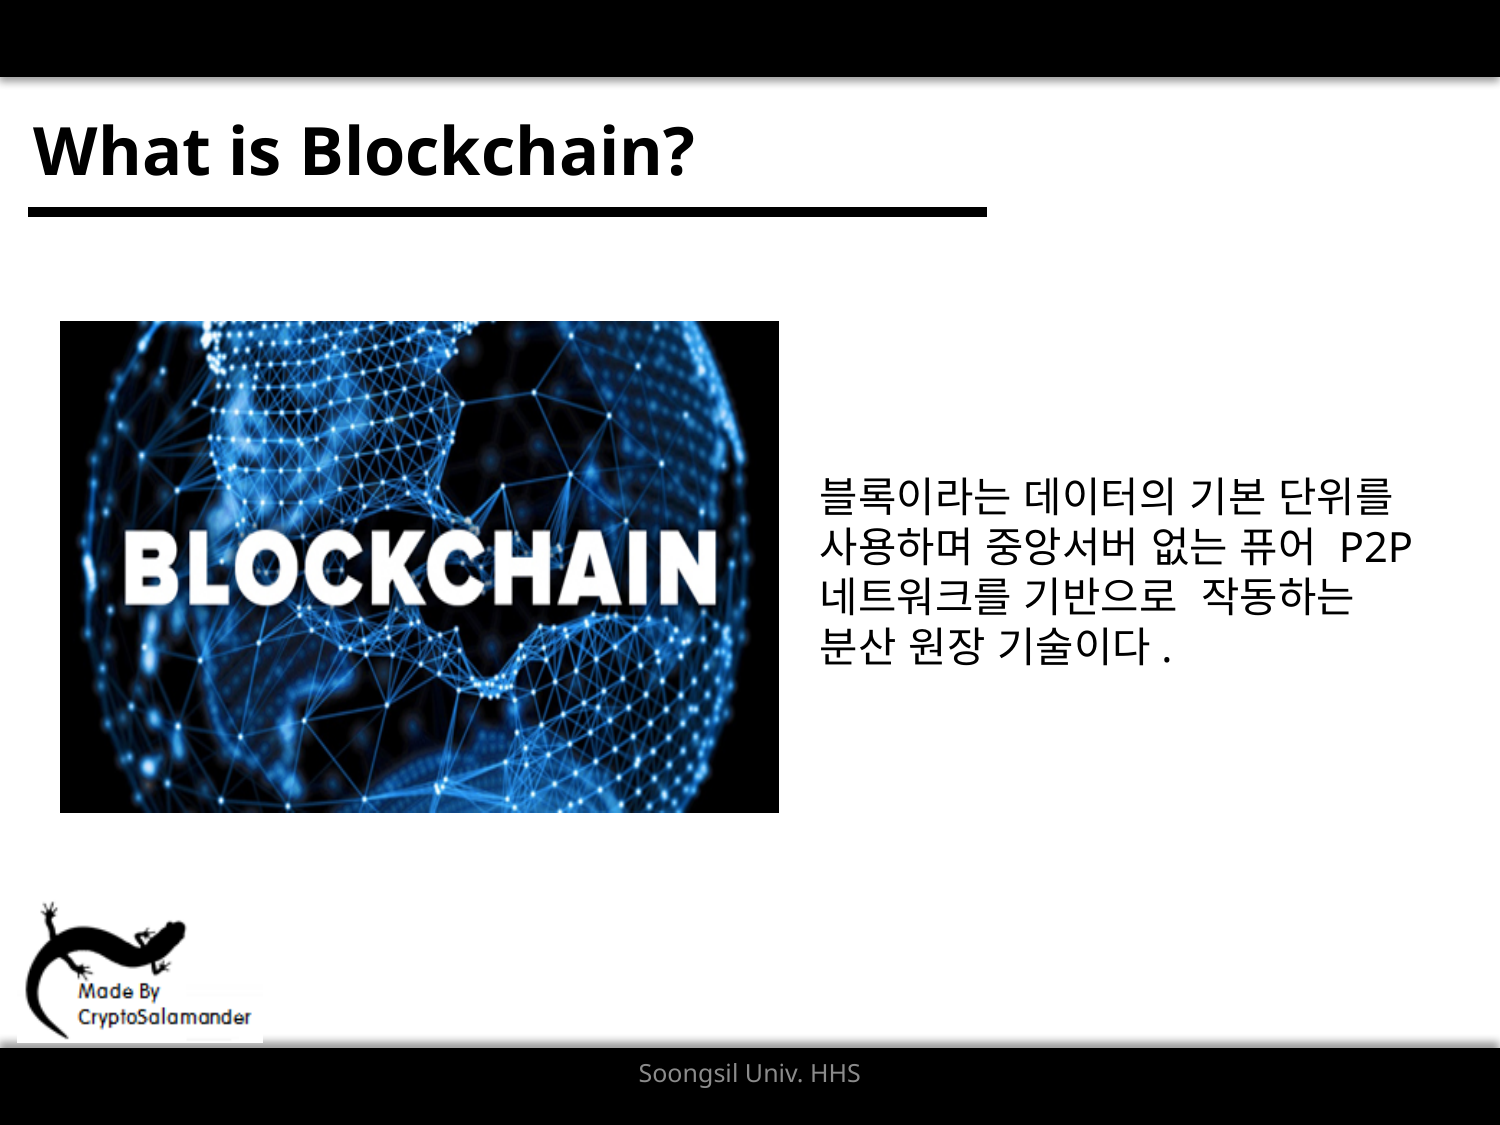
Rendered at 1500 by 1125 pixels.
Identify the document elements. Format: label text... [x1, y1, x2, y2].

text_box [0, 0, 1500, 77]
picture [17, 893, 263, 1043]
text_box [28, 207, 987, 217]
text_box What is Blockchain? [19, 101, 711, 197]
footer Soongsil Univ. HHS [496, 1042, 1004, 1103]
text_box [0, 1048, 1500, 1125]
picture [60, 321, 779, 813]
text_box 블록이라는 데이터의 기본 단위를 사용하며 중앙서버 없는 퓨어 P2P 네트워크를 기반으로 작동하는 분산 원장 기술이다. [805, 463, 1482, 724]
